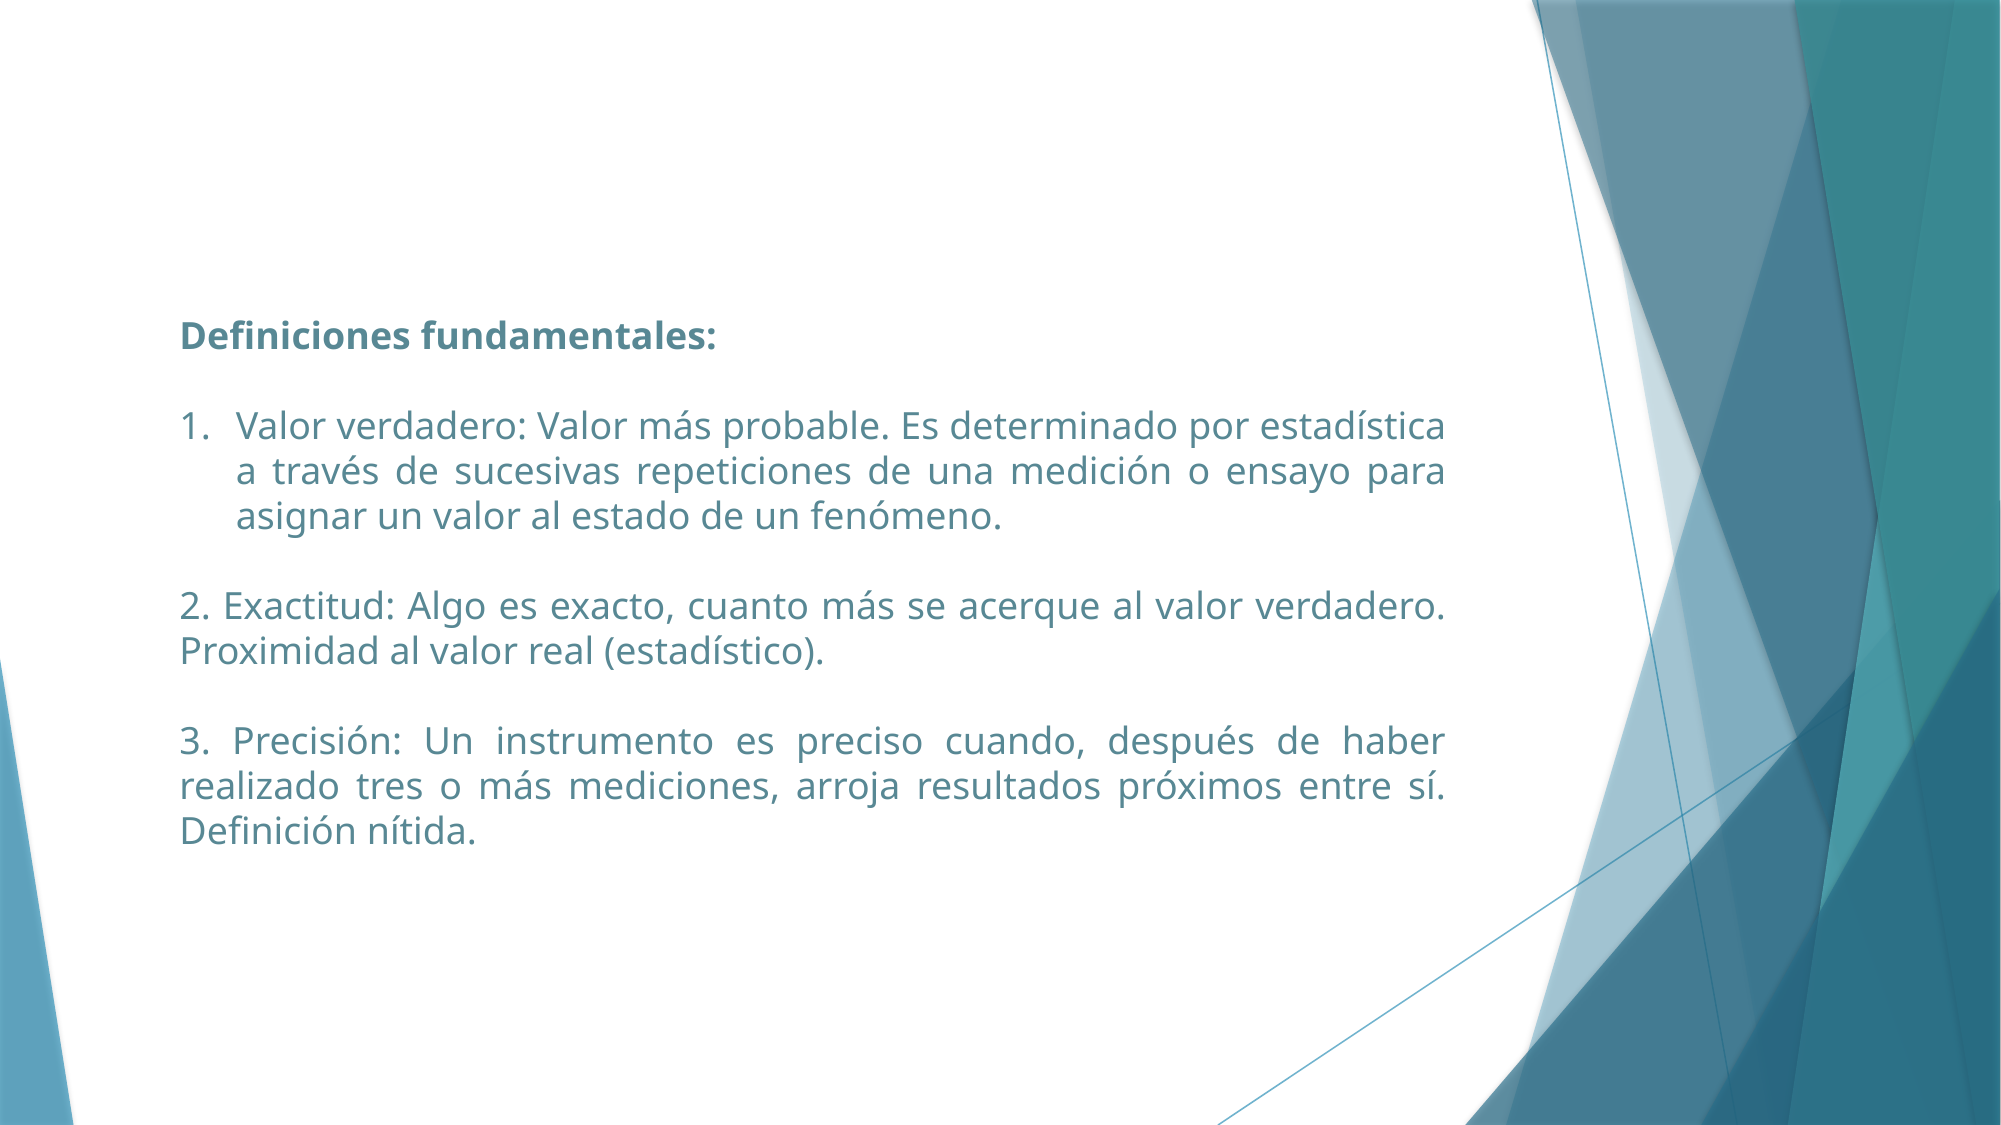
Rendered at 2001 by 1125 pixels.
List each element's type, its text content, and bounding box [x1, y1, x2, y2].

text_box Definiciones fundamentales: Valor verdadero: Valor más probable. Es determinado por estadística a través de sucesivas repeticiones de una medición o ensayo para asignar un valor al estado de un fenómeno. 2. Exactitud: Algo es exacto, cuanto más se acerque al valor verdadero. Proximidad al valor real (estadístico). 3. Precisión: Un instrumento es preciso cuando, después de haber realizado tres o más mediciones, arroja resultados próximos entre sí. Definición nítida. [164, 304, 1462, 860]
